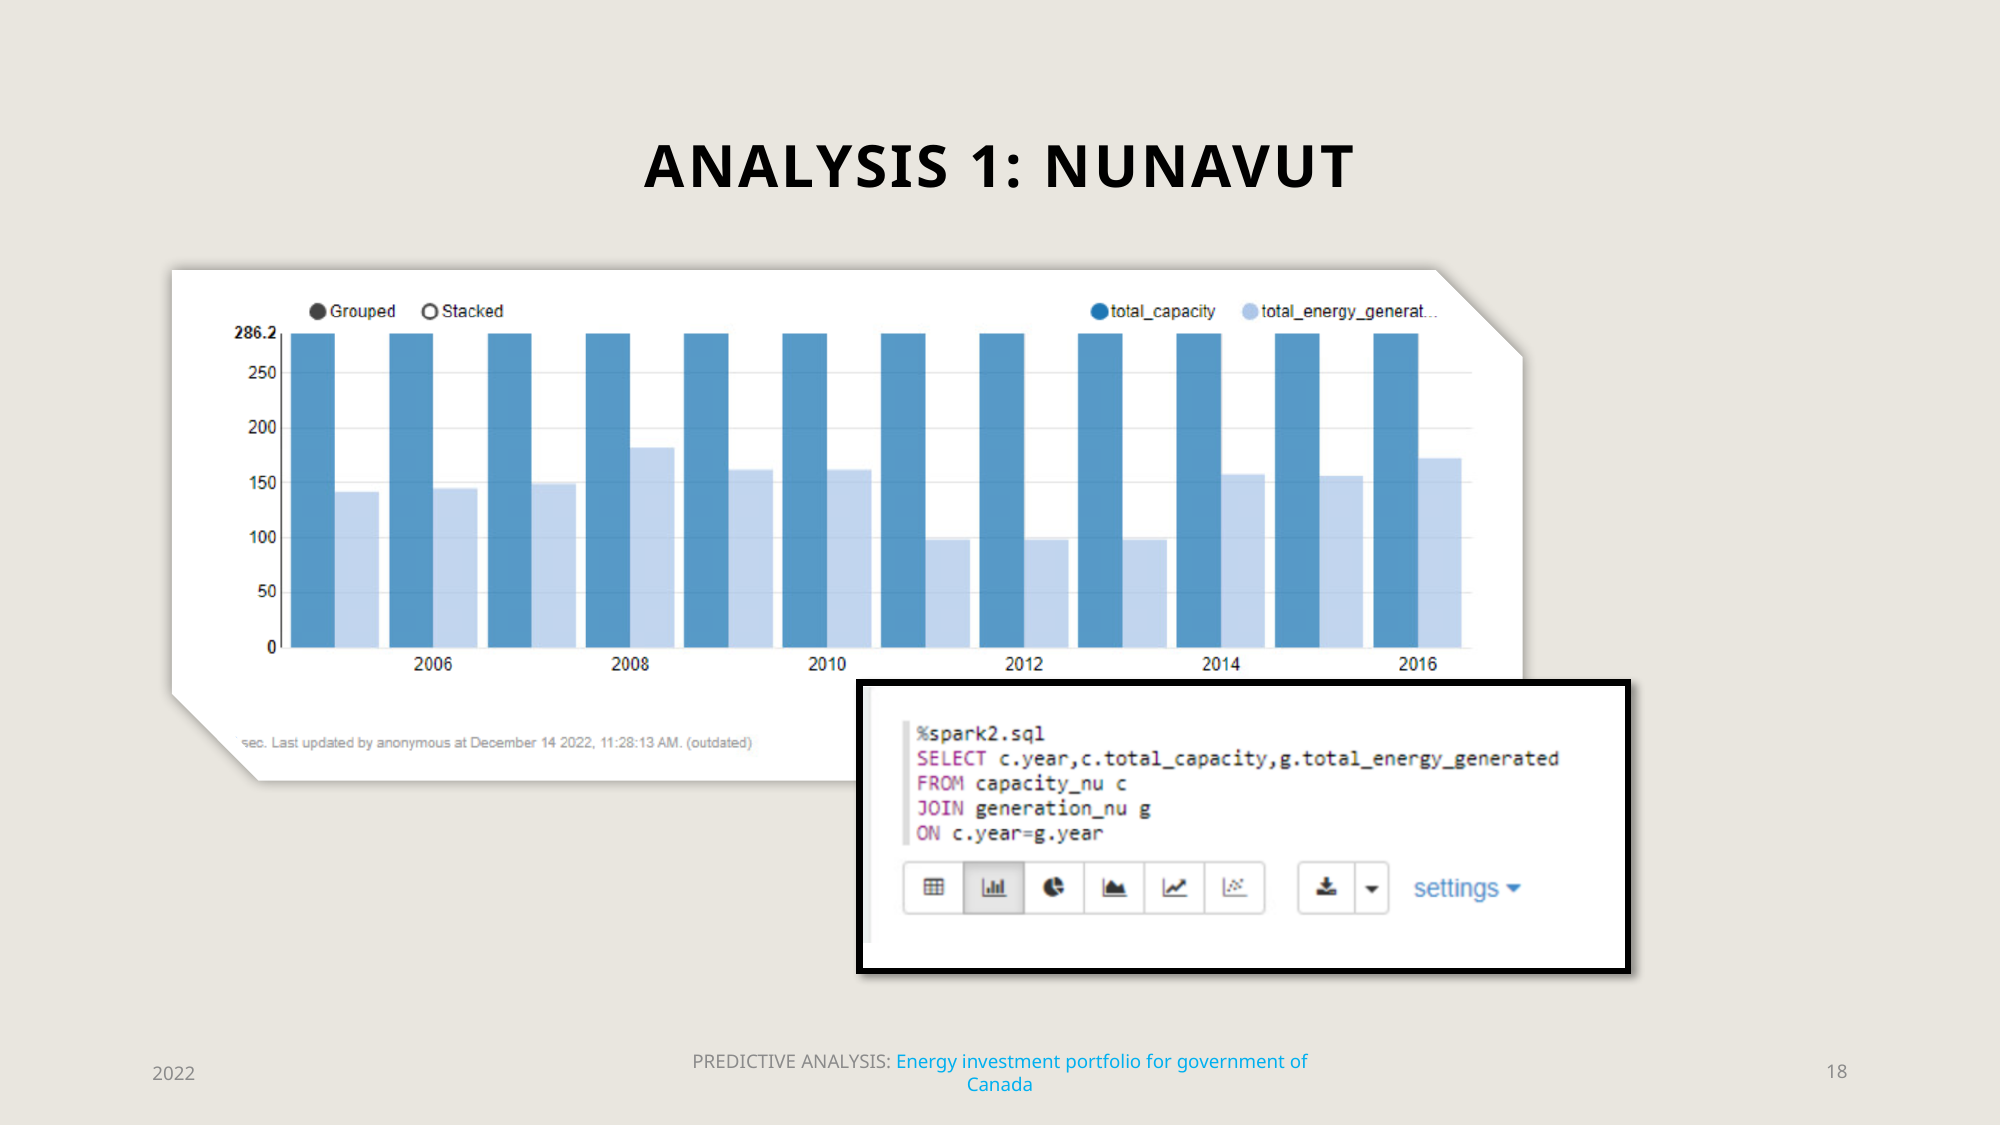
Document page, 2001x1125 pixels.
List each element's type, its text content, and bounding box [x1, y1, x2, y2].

picture [179, 277, 1626, 968]
slide_number 18 [1412, 1042, 1863, 1103]
slide_number 2022 [137, 1042, 588, 1103]
title Analysis 1: Nunavut [137, 59, 1863, 278]
footer PREDICTIVE ANALYSIS: Energy investment portfolio for government of Canada [662, 1042, 1338, 1103]
